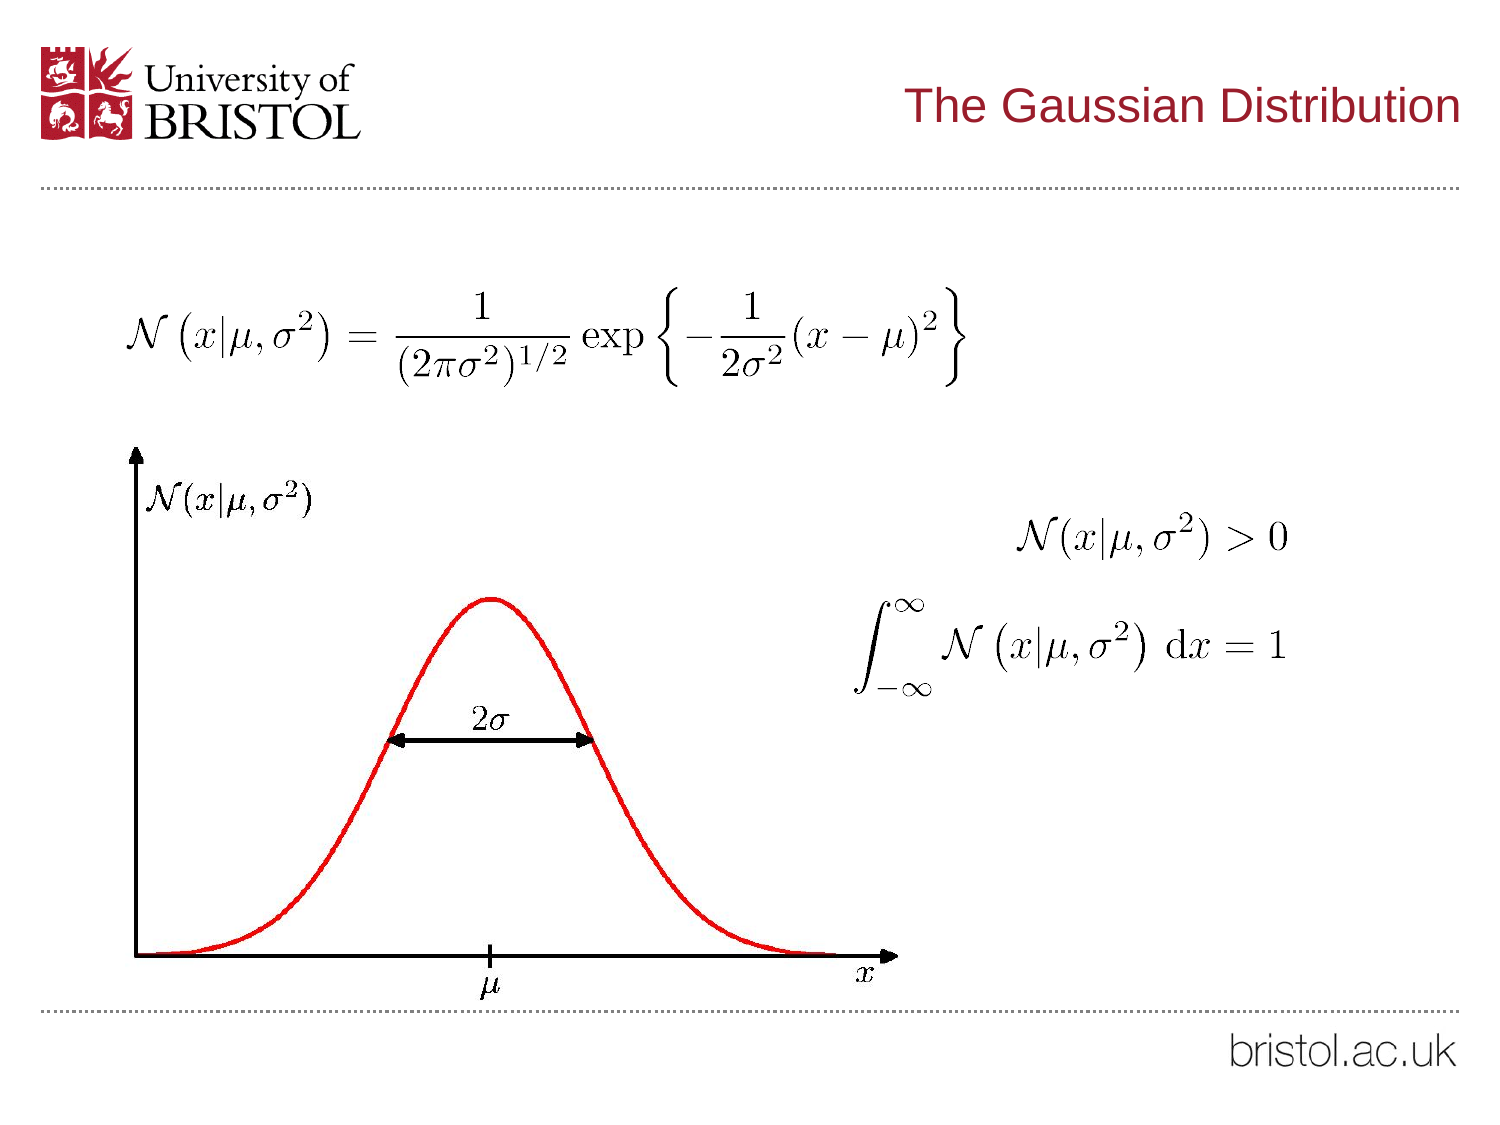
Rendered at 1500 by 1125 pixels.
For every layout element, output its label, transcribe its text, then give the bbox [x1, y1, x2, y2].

title The Gaussian Distribution [798, 65, 1478, 140]
picture [1214, 1023, 1459, 1080]
picture [41, 47, 361, 140]
picture [124, 283, 967, 388]
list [124, 444, 901, 1006]
picture [849, 595, 1288, 701]
picture [1012, 512, 1288, 563]
